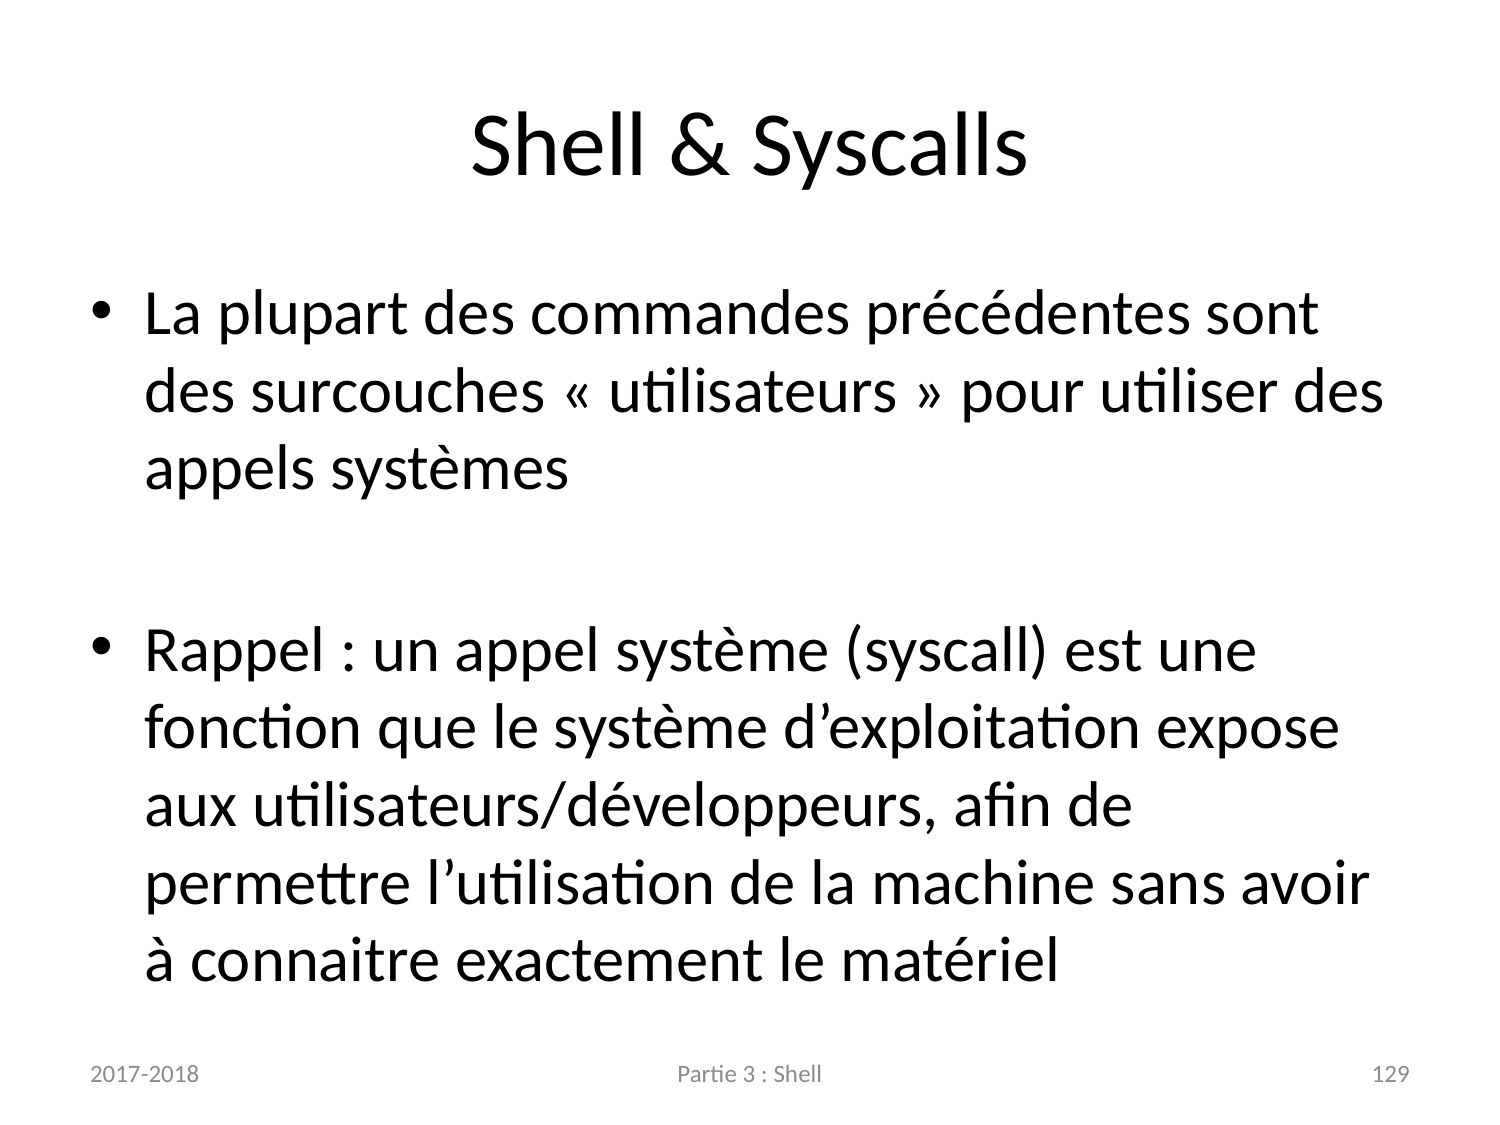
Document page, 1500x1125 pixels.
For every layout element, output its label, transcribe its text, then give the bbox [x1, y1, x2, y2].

title Shell & Syscalls [75, 45, 1425, 233]
slide_number 2017-2018 [75, 1042, 425, 1103]
footer Partie 3 : Shell [512, 1042, 988, 1103]
list La plupart des commandes précédentes sont des surcouches « utilisateurs » pour utiliser des appels systèmes Rappel : un appel système (syscall) est une fonction que le système d’exploitation expose aux utilisateurs/développeurs, afin de permettre l’utilisation de la machine sans avoir à connaitre exactement le matériel [75, 262, 1425, 1005]
slide_number 129 [1074, 1042, 1425, 1103]
